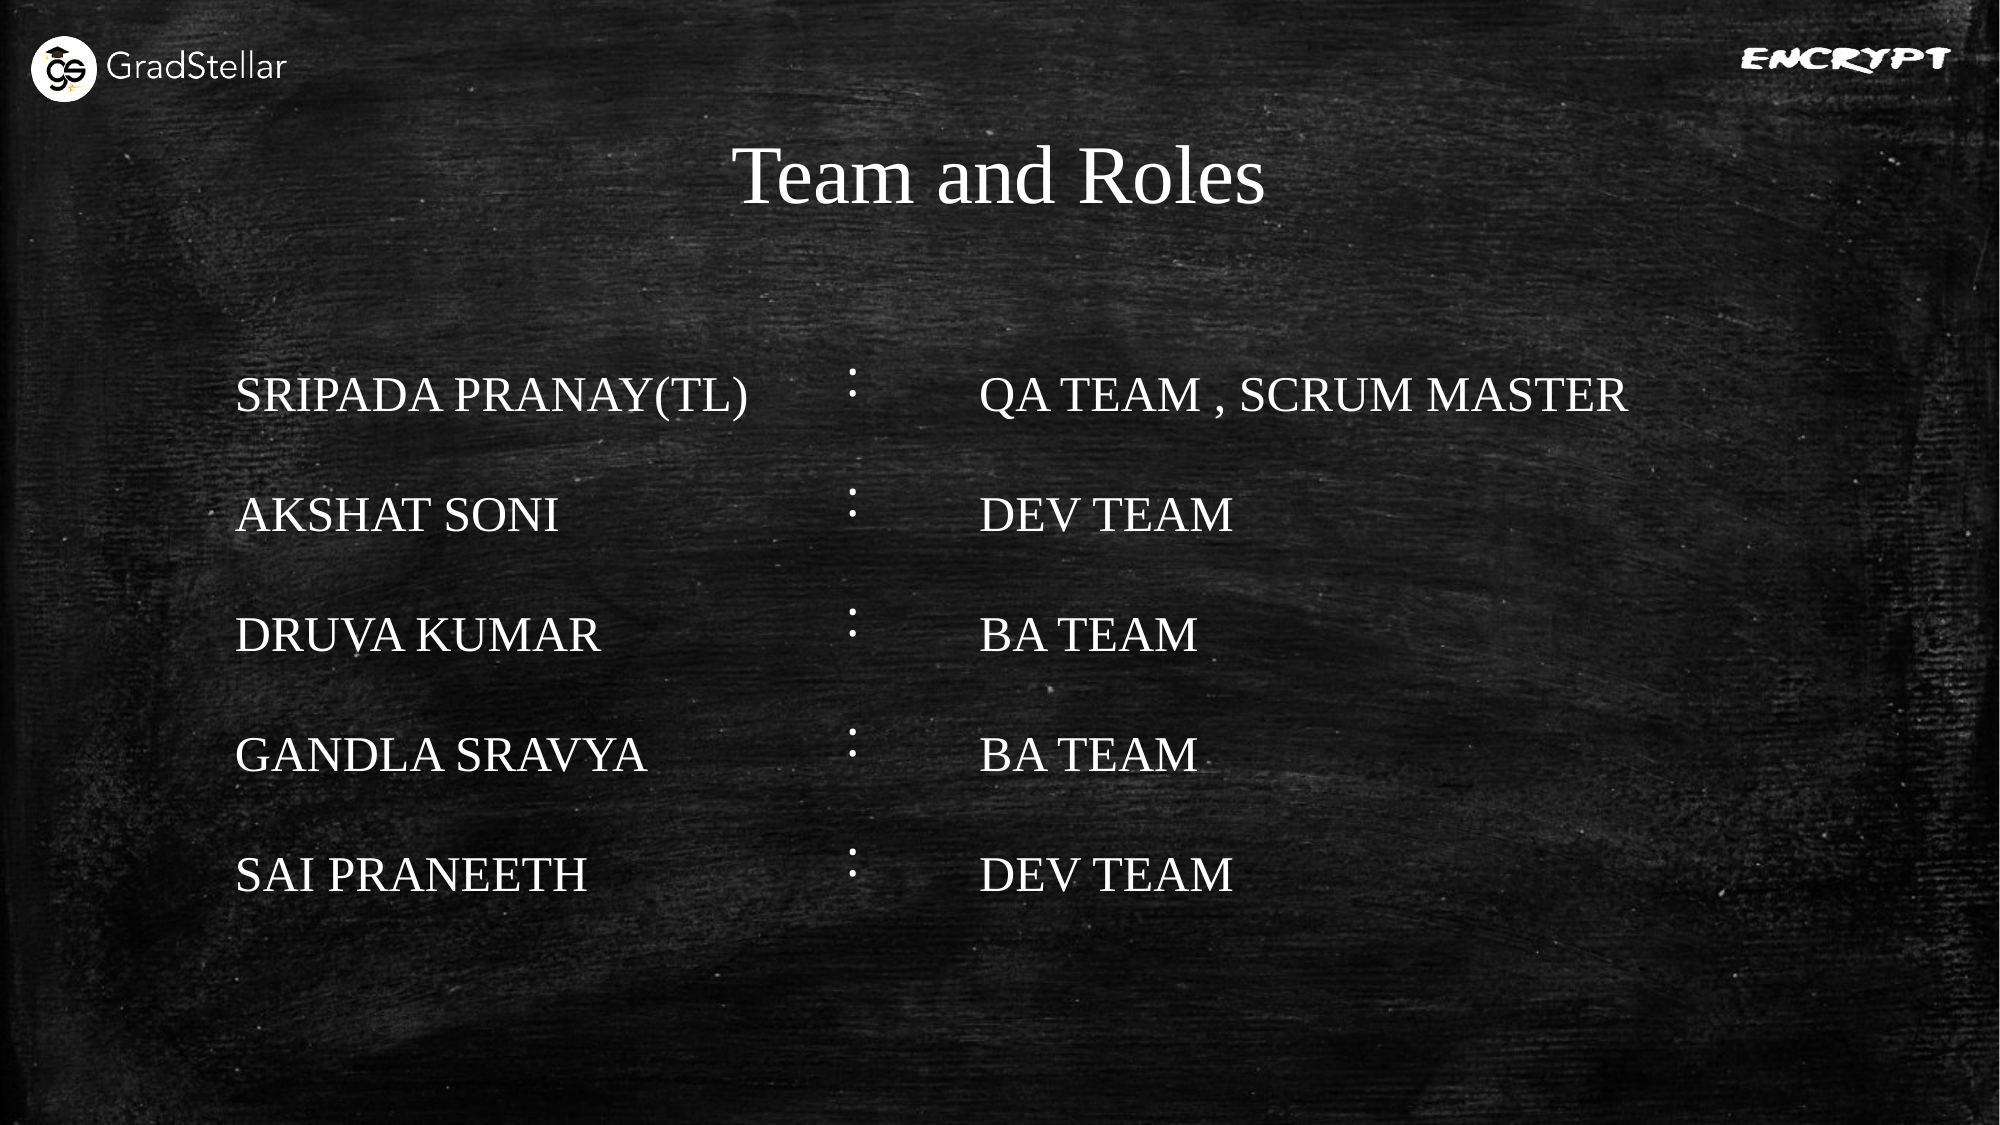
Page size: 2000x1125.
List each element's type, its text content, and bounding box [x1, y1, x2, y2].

picture [31, 36, 97, 102]
text_box : : : : : [831, 278, 891, 1014]
picture [101, 49, 291, 89]
text_box SRIPADA PRANAY(TL) AKSHAT SONI DRUVA KUMAR GANDLA SRAVYA SAI PRANEETH [220, 294, 799, 1029]
text_box QA TEAM , SCRUM MASTER DEV TEAM BA TEAM BA TEAM DEV TEAM [964, 294, 1697, 1029]
picture [1720, 20, 1969, 102]
text_box Team and Roles [538, 105, 1461, 248]
